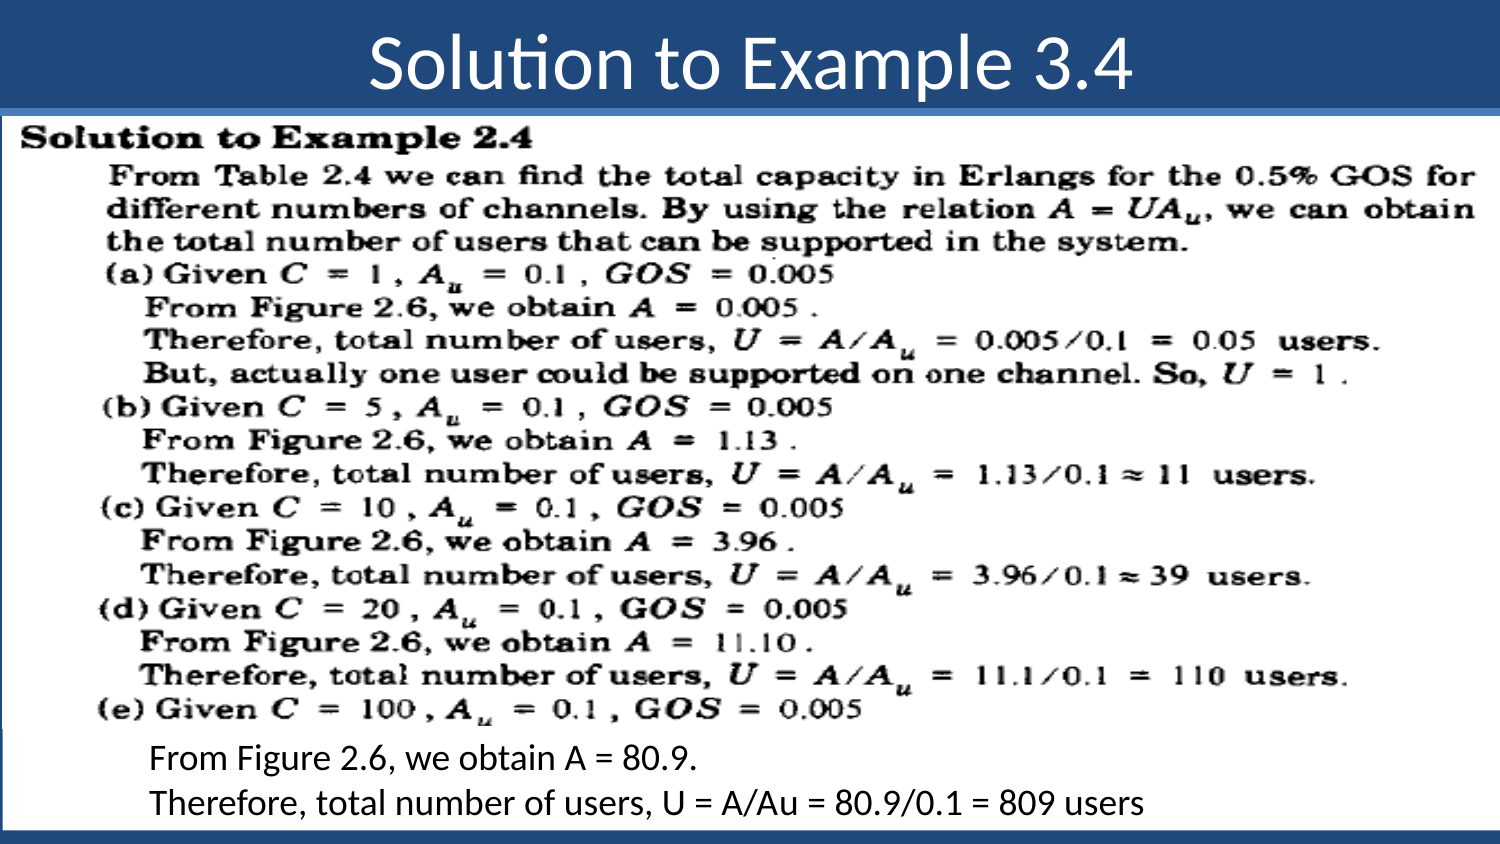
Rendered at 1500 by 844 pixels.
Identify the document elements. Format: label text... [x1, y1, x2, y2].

title Solution to Example 3.4 [1, 1, 1500, 108]
text_box From Figure 2.6, we obtain A = 80.9. Therefore, total number of users, U = A/Au = 80.9/0.1 = 809 users. [2, 736, 1500, 831]
picture [2, 113, 1500, 730]
